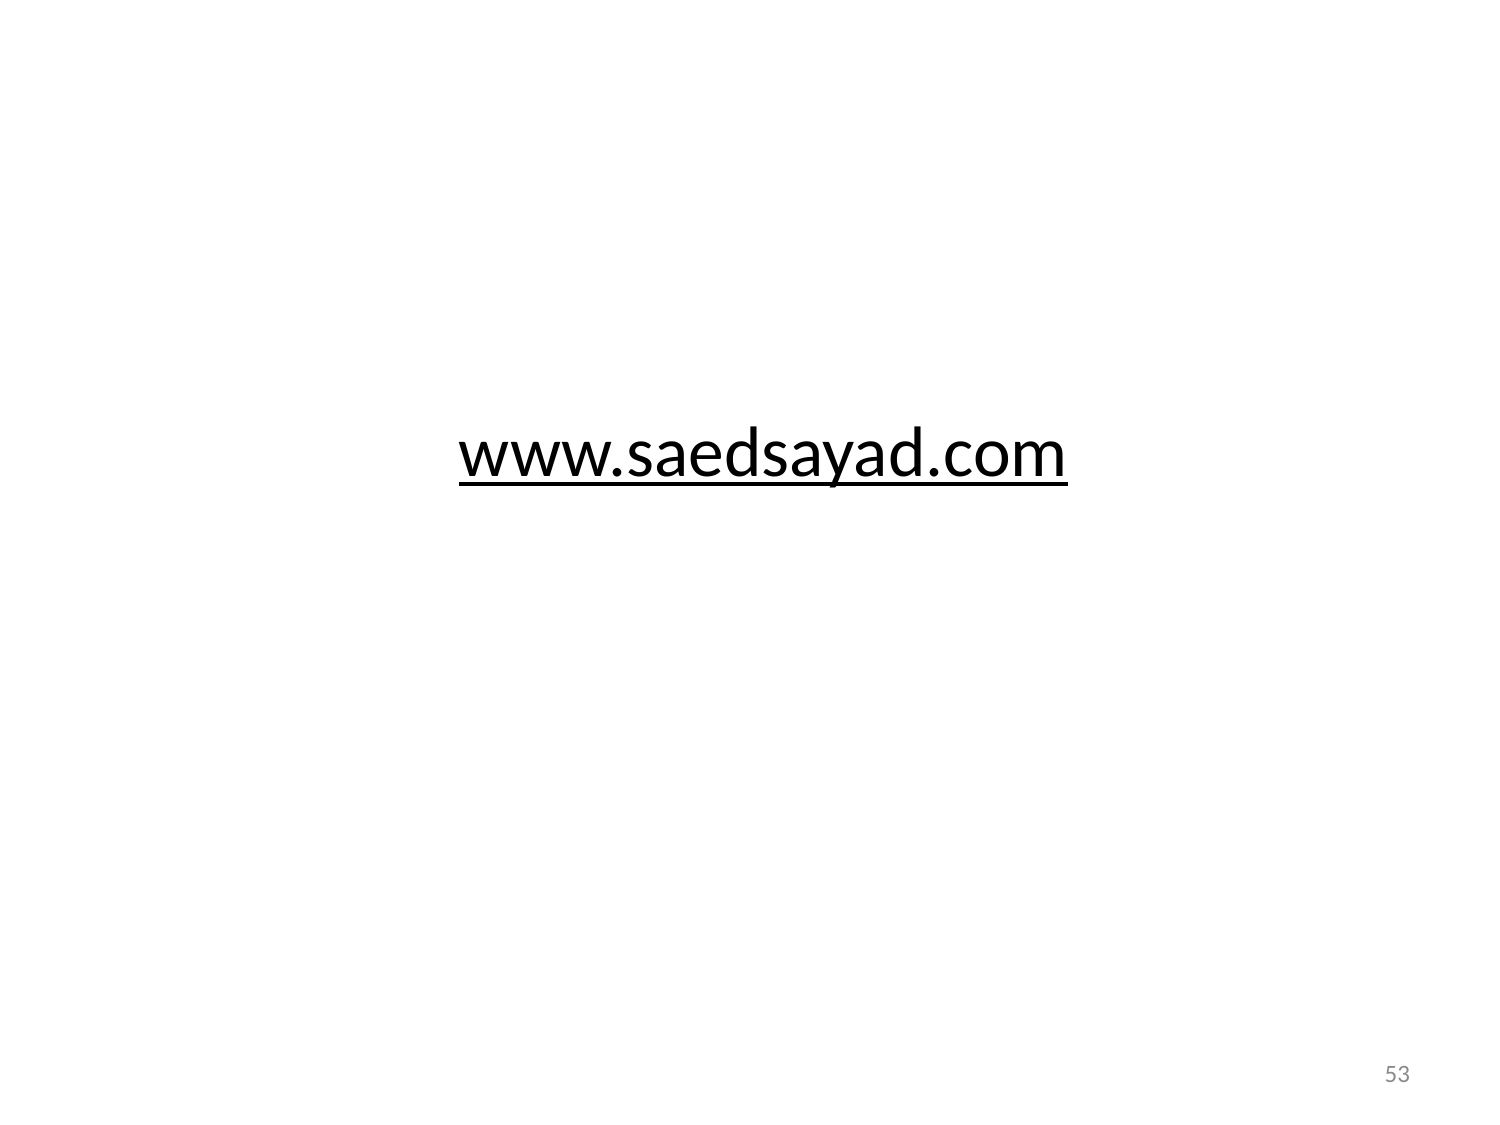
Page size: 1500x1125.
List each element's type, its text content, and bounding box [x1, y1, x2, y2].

title www.saedsayad.com [88, 397, 1439, 585]
slide_number 53 [1074, 1042, 1425, 1103]
